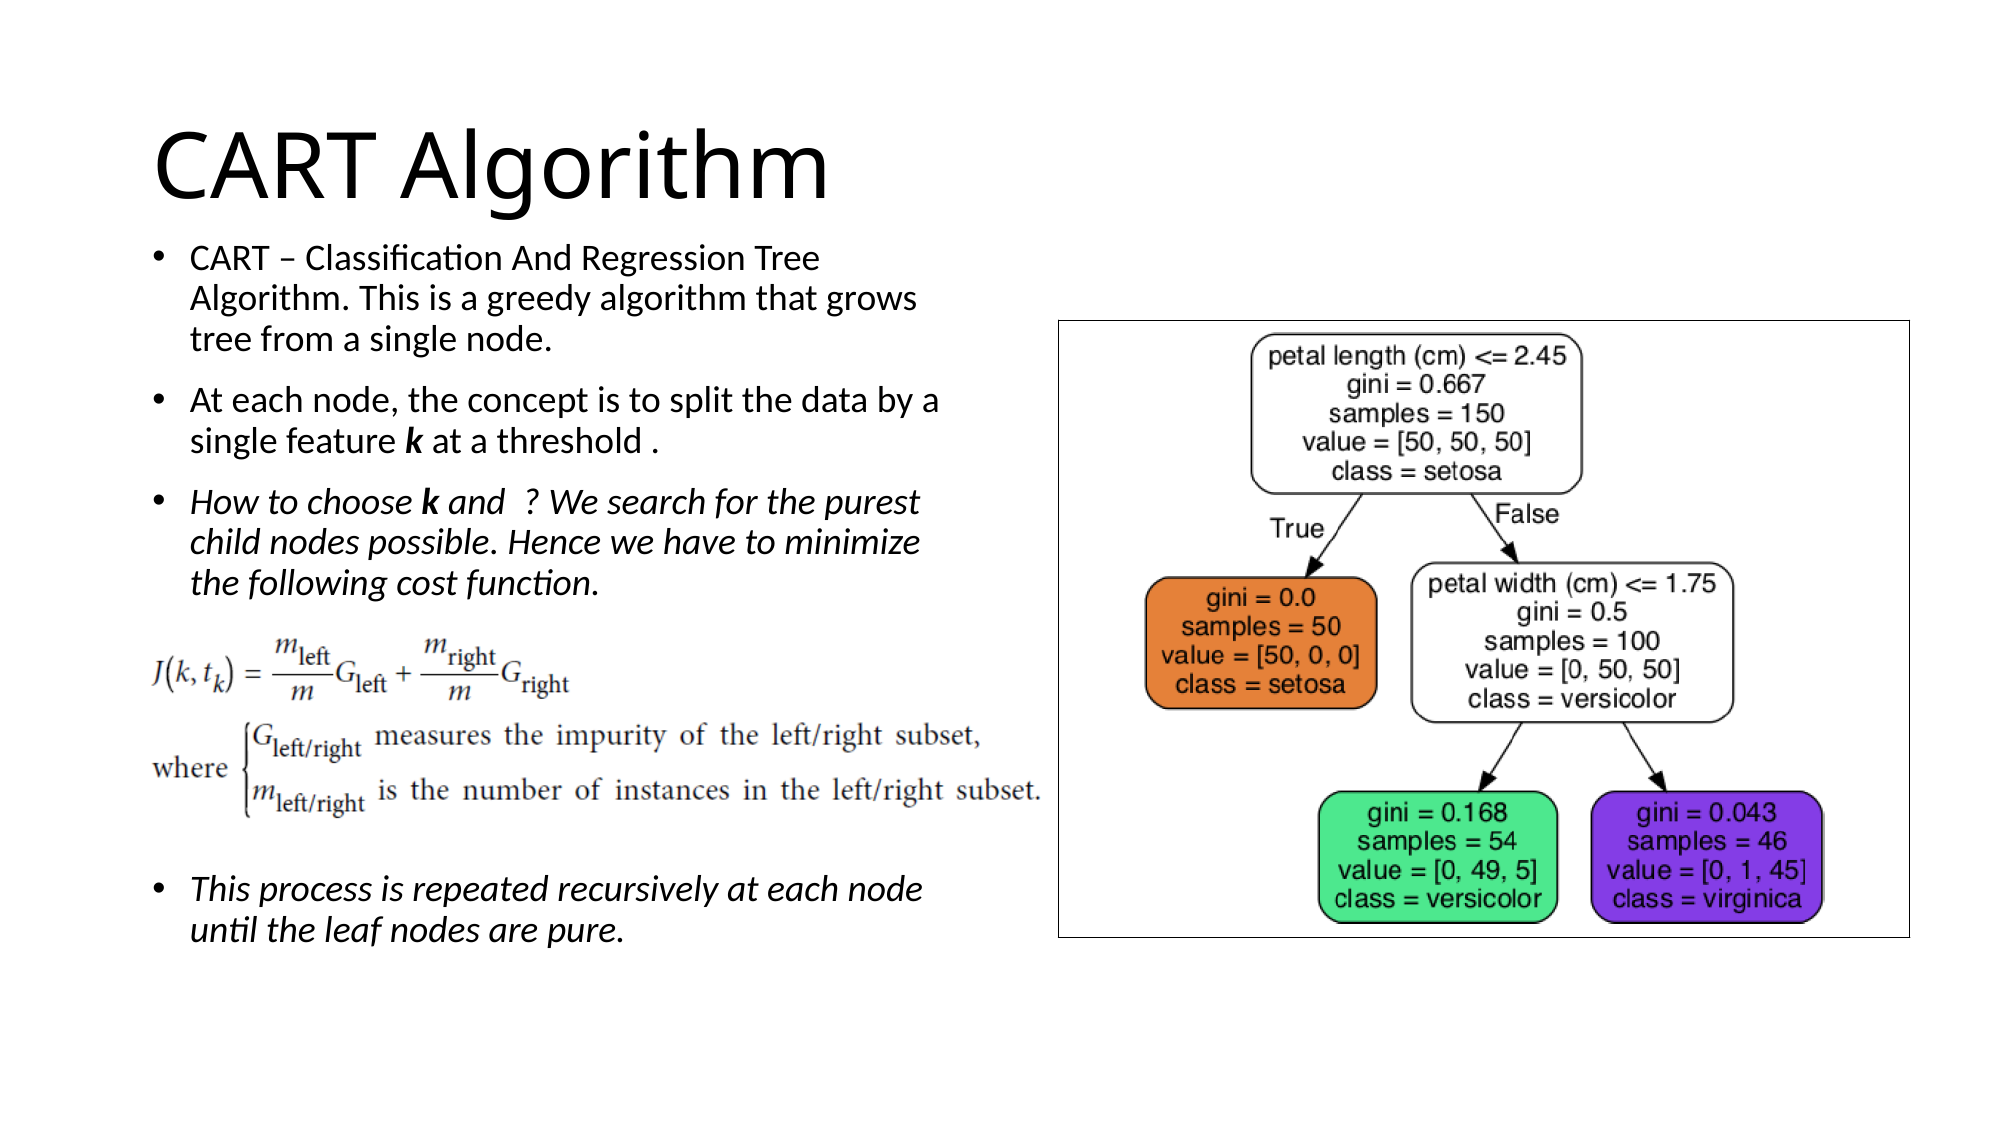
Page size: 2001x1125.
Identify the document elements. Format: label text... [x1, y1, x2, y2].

picture [137, 627, 1050, 826]
title CART Algorithm [137, 59, 1863, 278]
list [1046, 307, 1921, 948]
